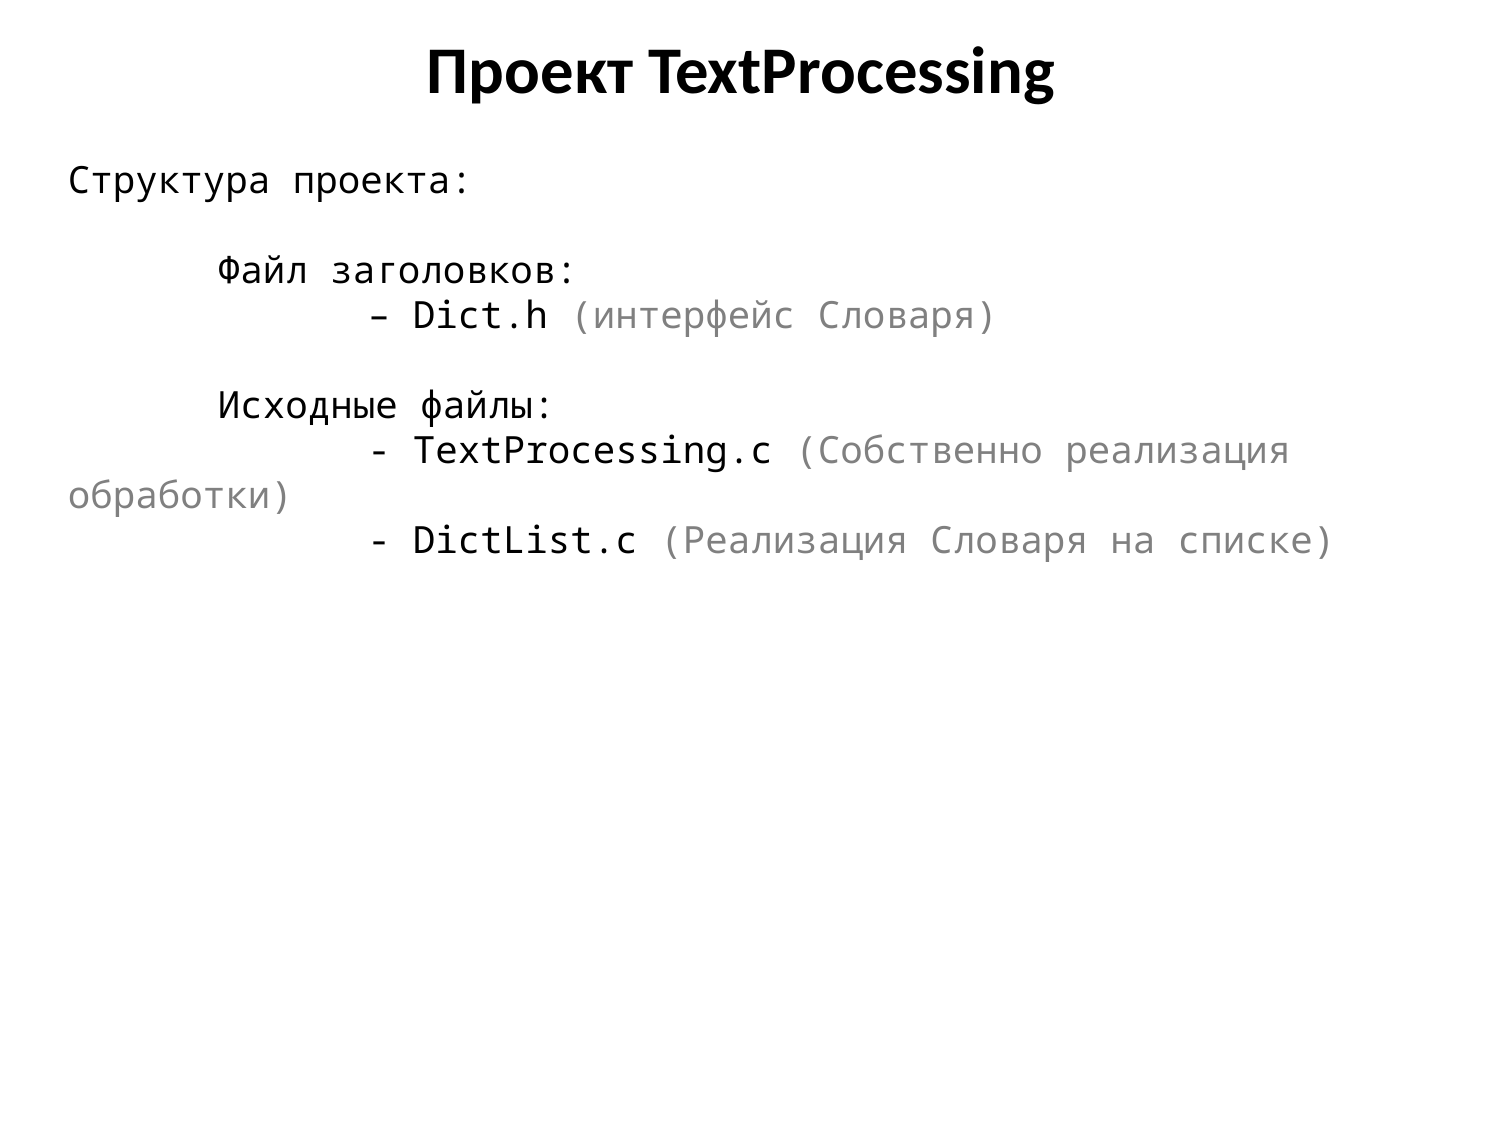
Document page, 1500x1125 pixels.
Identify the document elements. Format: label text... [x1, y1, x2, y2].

title Проект TextProcessing [0, 19, 1483, 114]
text_box Структура проекта: Файл заголовков: – Dict.h (интерфейс Словаря) Исходные файлы: - TextProcessing.c (Собственно реализация обработки) - DictList.c (Реализация Словаря на списке) [53, 149, 1471, 639]
